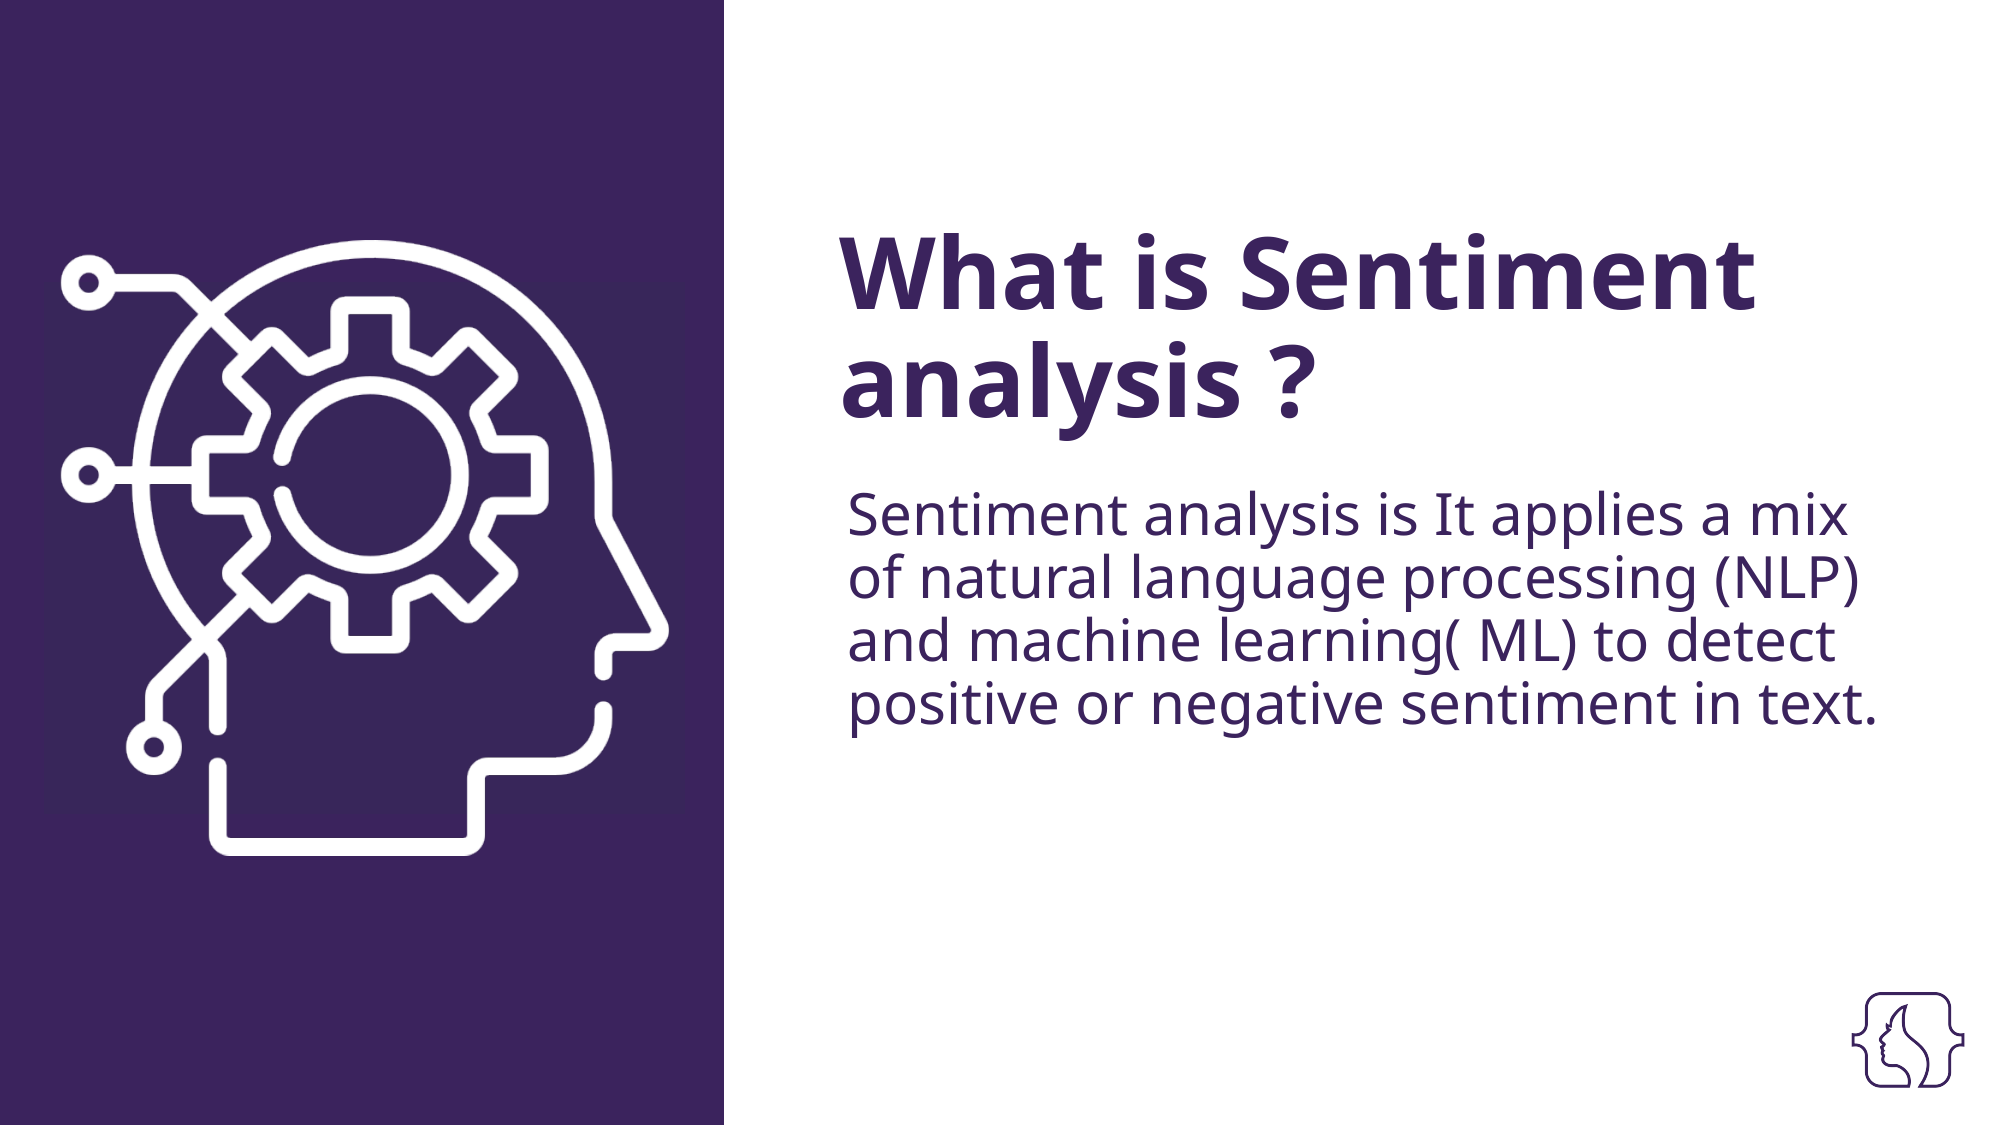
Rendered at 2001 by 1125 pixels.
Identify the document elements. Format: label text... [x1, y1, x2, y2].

picture [44, 240, 686, 857]
title What is Sentiment analysis ? [824, 180, 1931, 447]
list Sentiment analysis is It applies a mix of natural language processing (NLP) and machine learning( ML) to detect positive or negative sentiment in text. [824, 477, 1931, 955]
picture [1802, 992, 2001, 1090]
